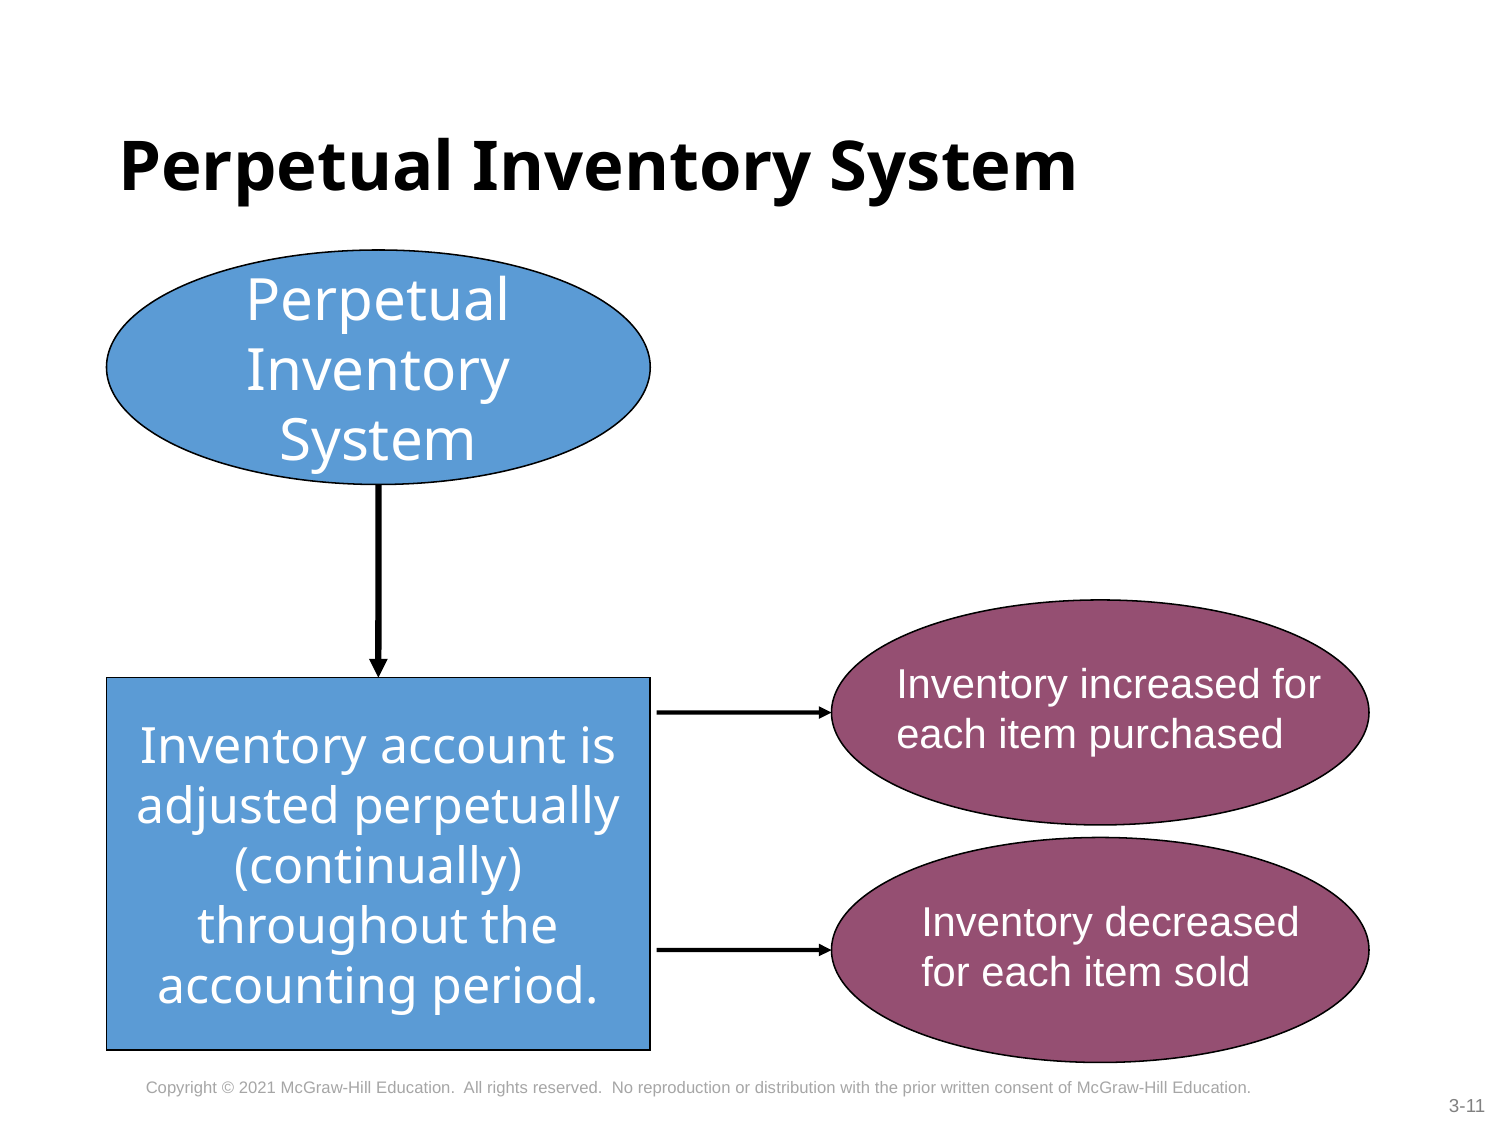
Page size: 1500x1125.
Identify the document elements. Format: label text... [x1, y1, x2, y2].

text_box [656, 599, 1382, 825]
title Perpetual Inventory System [103, 59, 1397, 278]
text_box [656, 837, 1370, 1063]
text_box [106, 249, 651, 1050]
